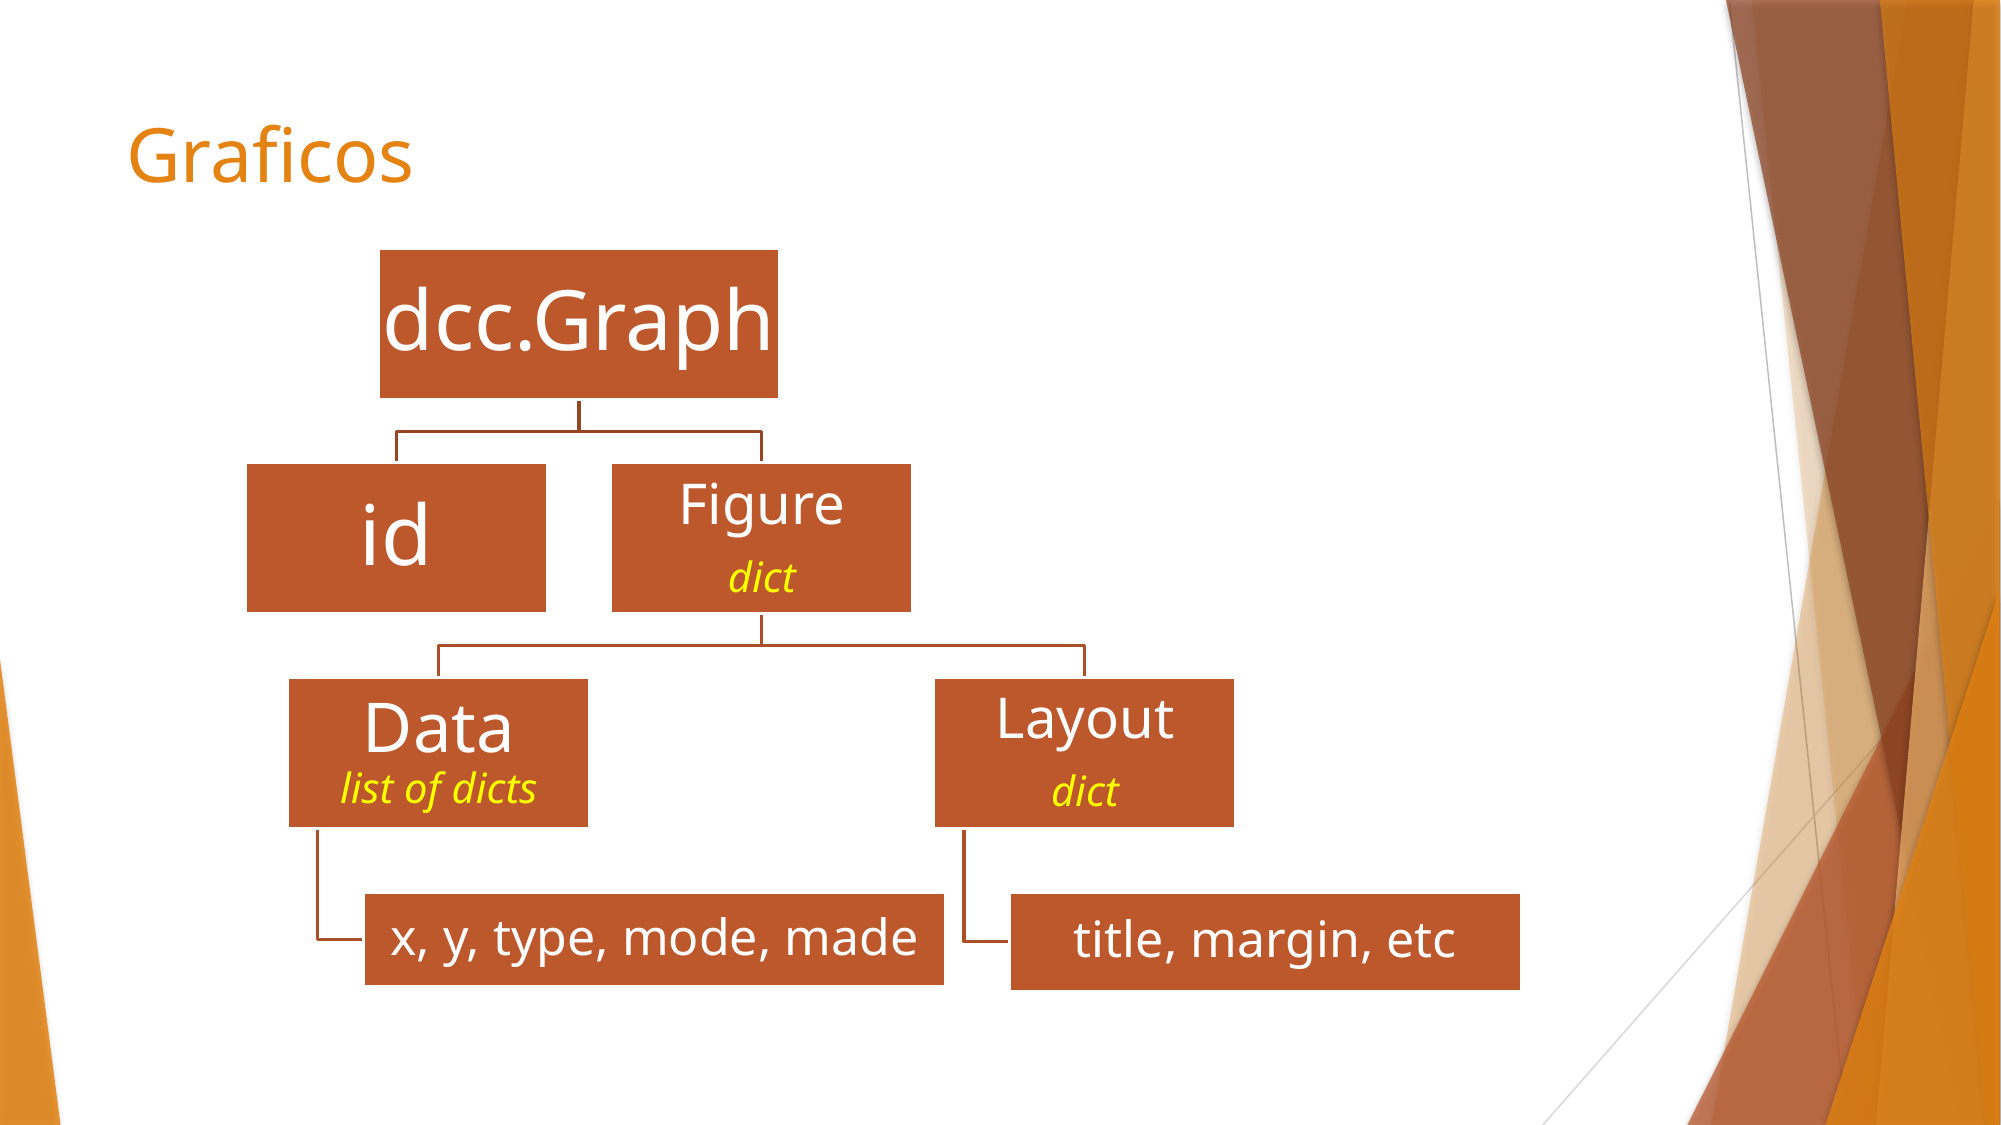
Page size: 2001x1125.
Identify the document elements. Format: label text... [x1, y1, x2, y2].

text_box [88, 247, 1679, 992]
title Graficos [111, 99, 1522, 219]
